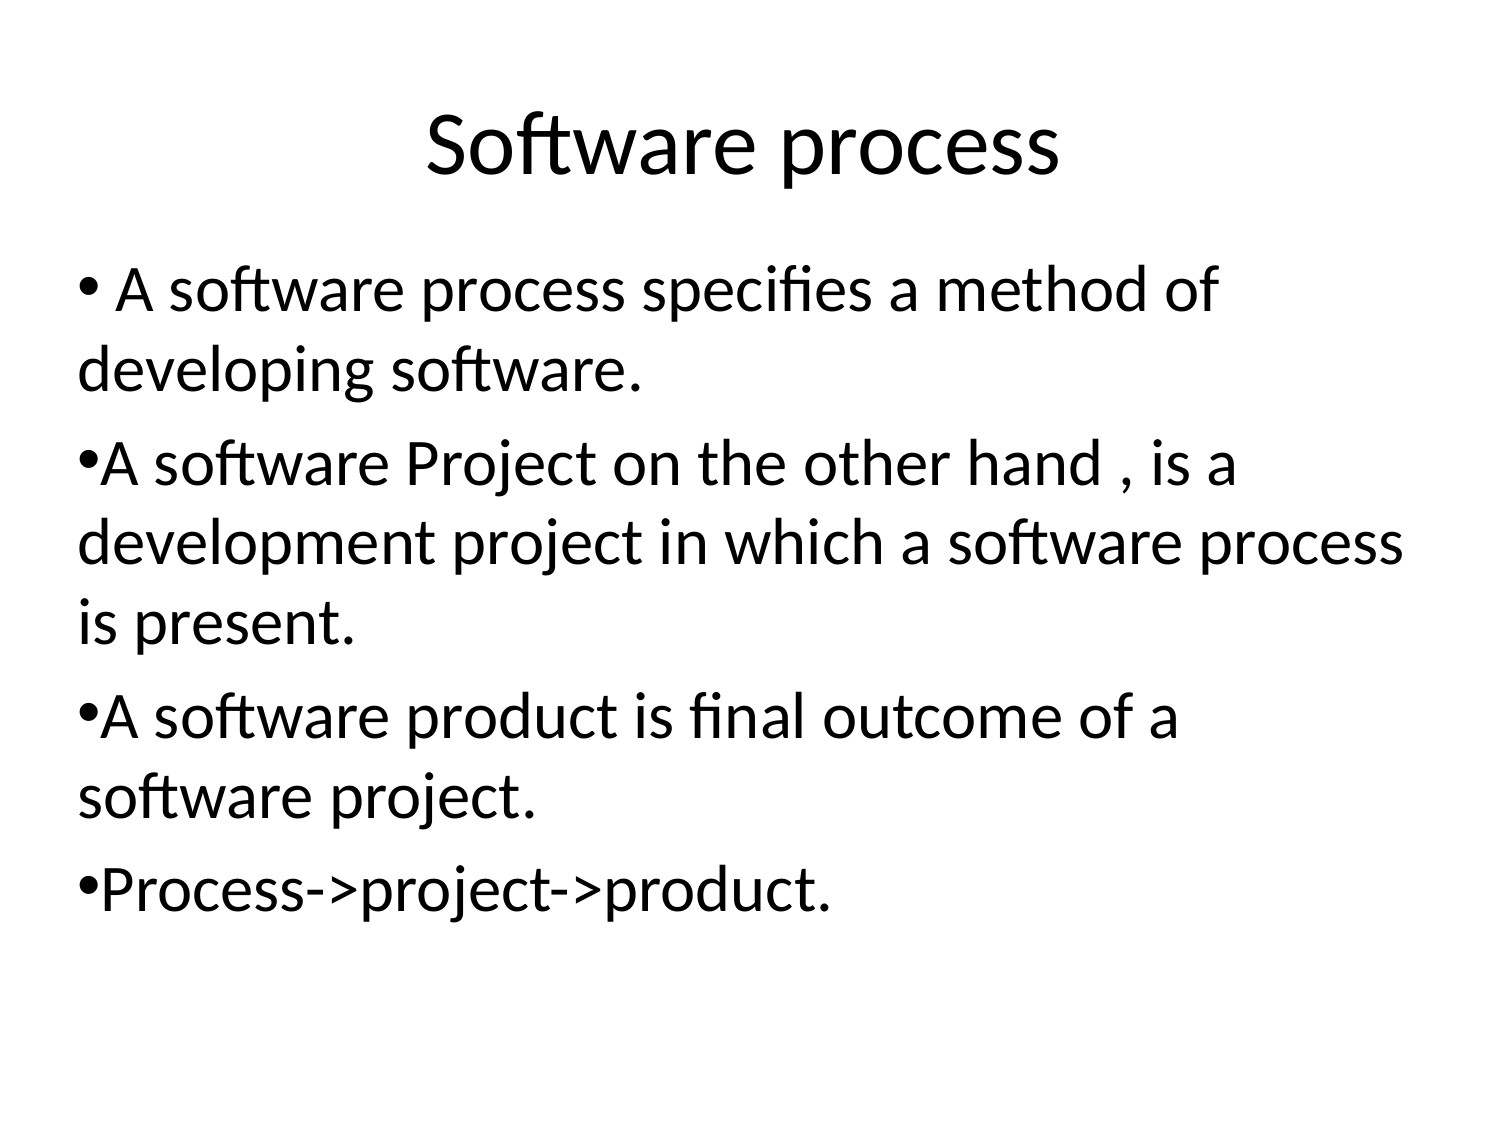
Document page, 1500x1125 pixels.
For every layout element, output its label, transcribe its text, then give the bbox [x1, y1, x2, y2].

title Software process [69, 62, 1420, 213]
subtitle A software process specifies a method of developing software. A software Project on the other hand , is a development project in which a software process is present. A software product is final outcome of a software project. Process->project->product. [62, 237, 1425, 1038]
